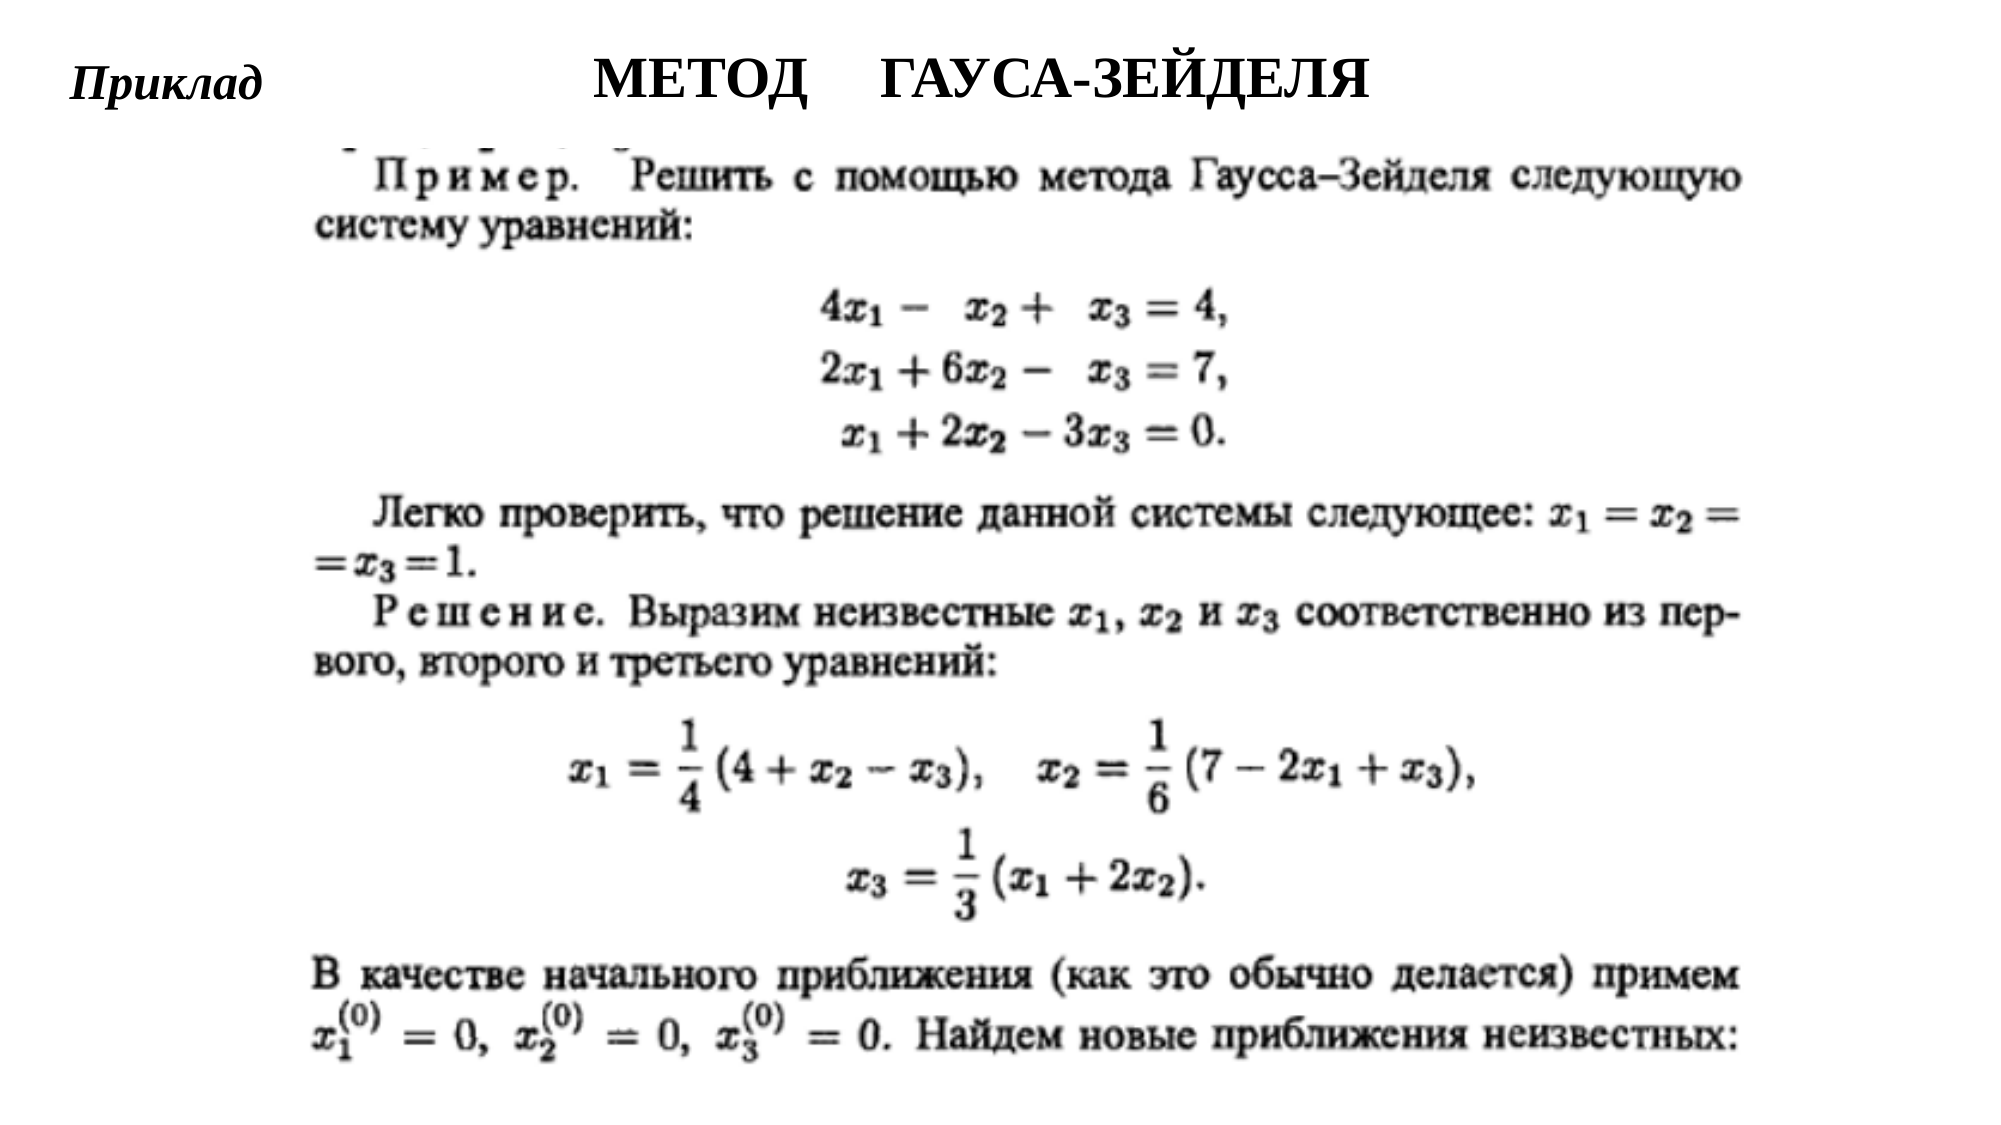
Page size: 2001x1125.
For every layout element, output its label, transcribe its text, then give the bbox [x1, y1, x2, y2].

text_box Приклад [54, 42, 379, 117]
picture [297, 148, 1758, 1079]
text_box МЕТОД ГАУСА-ЗЕЙДЕЛЯ [149, 39, 1815, 146]
